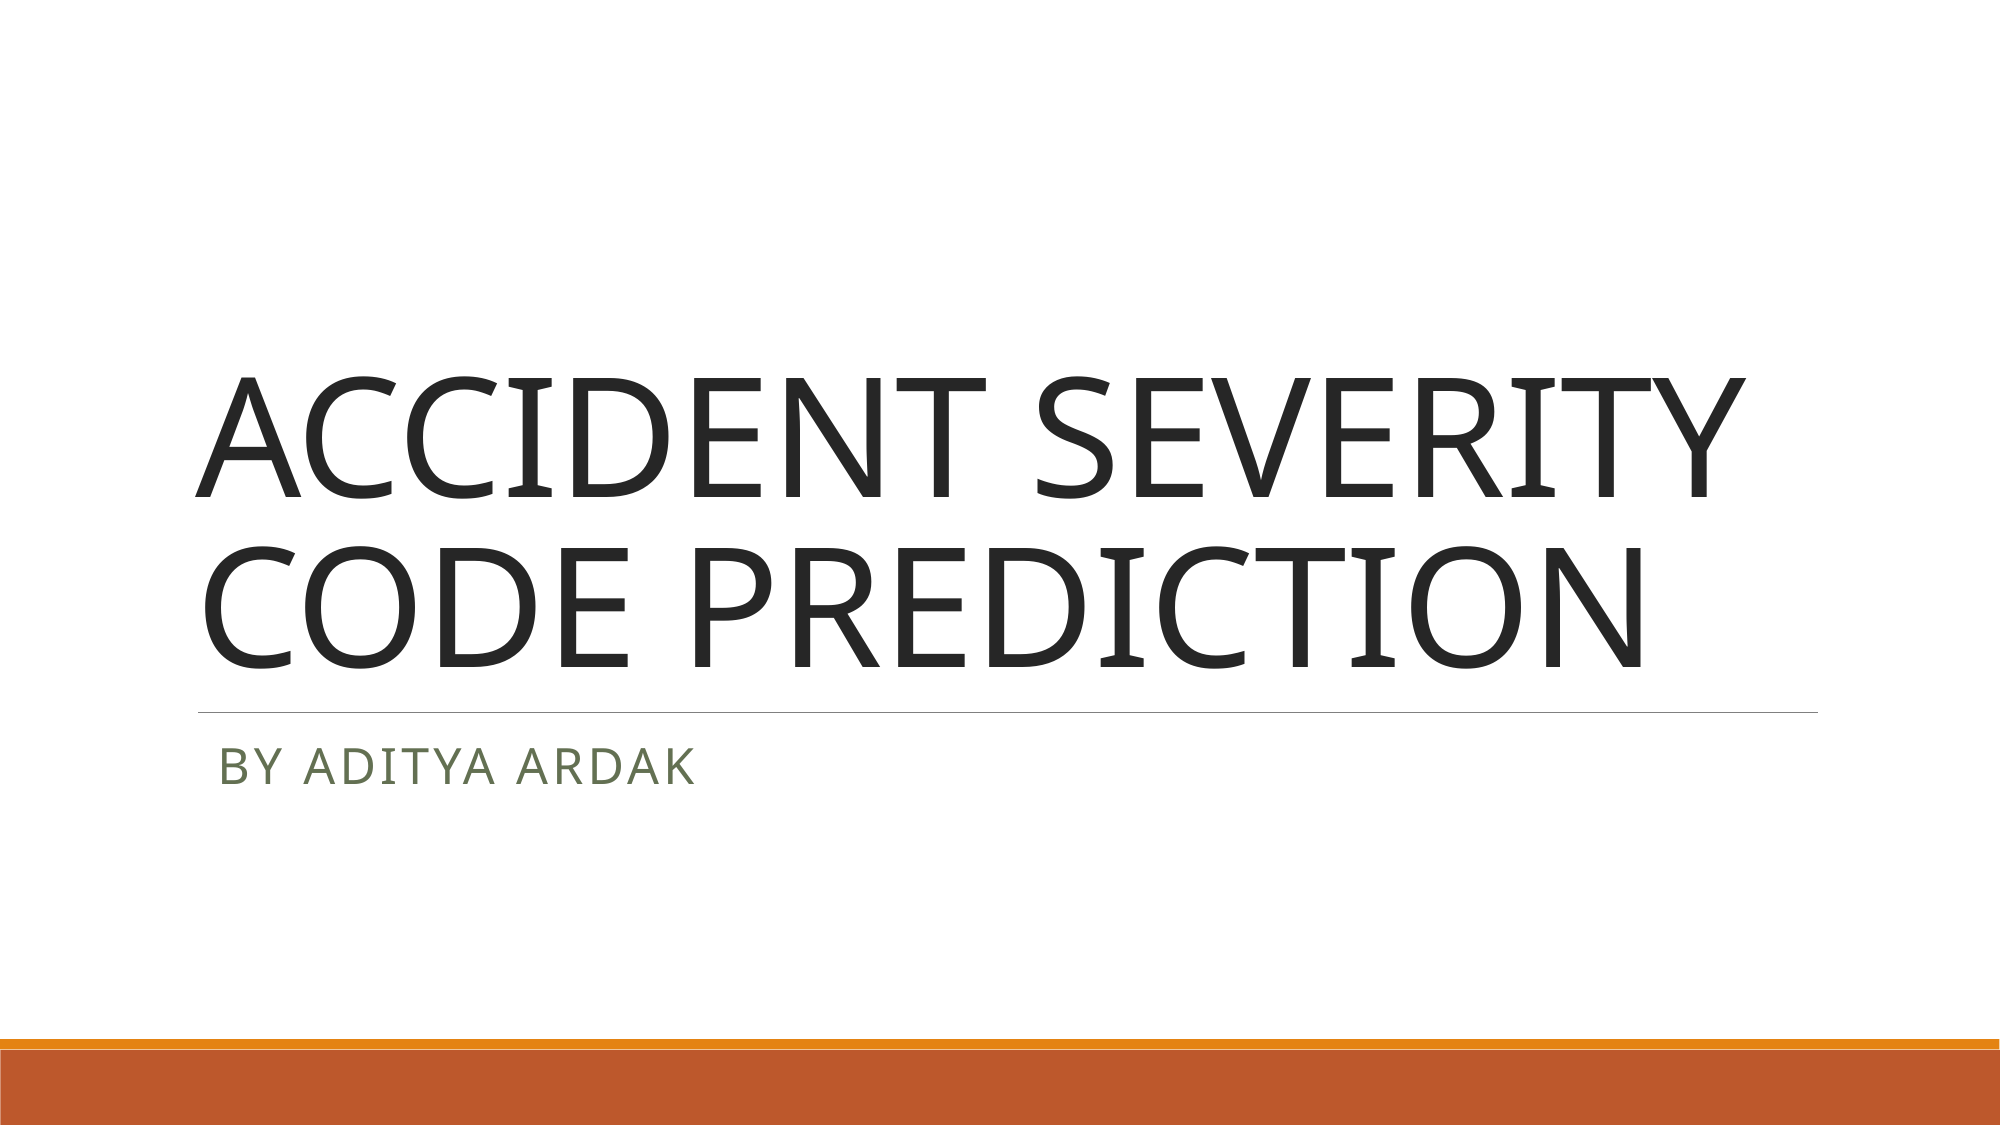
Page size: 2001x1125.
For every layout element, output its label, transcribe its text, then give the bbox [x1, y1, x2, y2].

subtitle By aditya ardak [202, 734, 1853, 922]
title ACCIDENT SEVERITY CODE PREDICTION [180, 124, 1830, 710]
